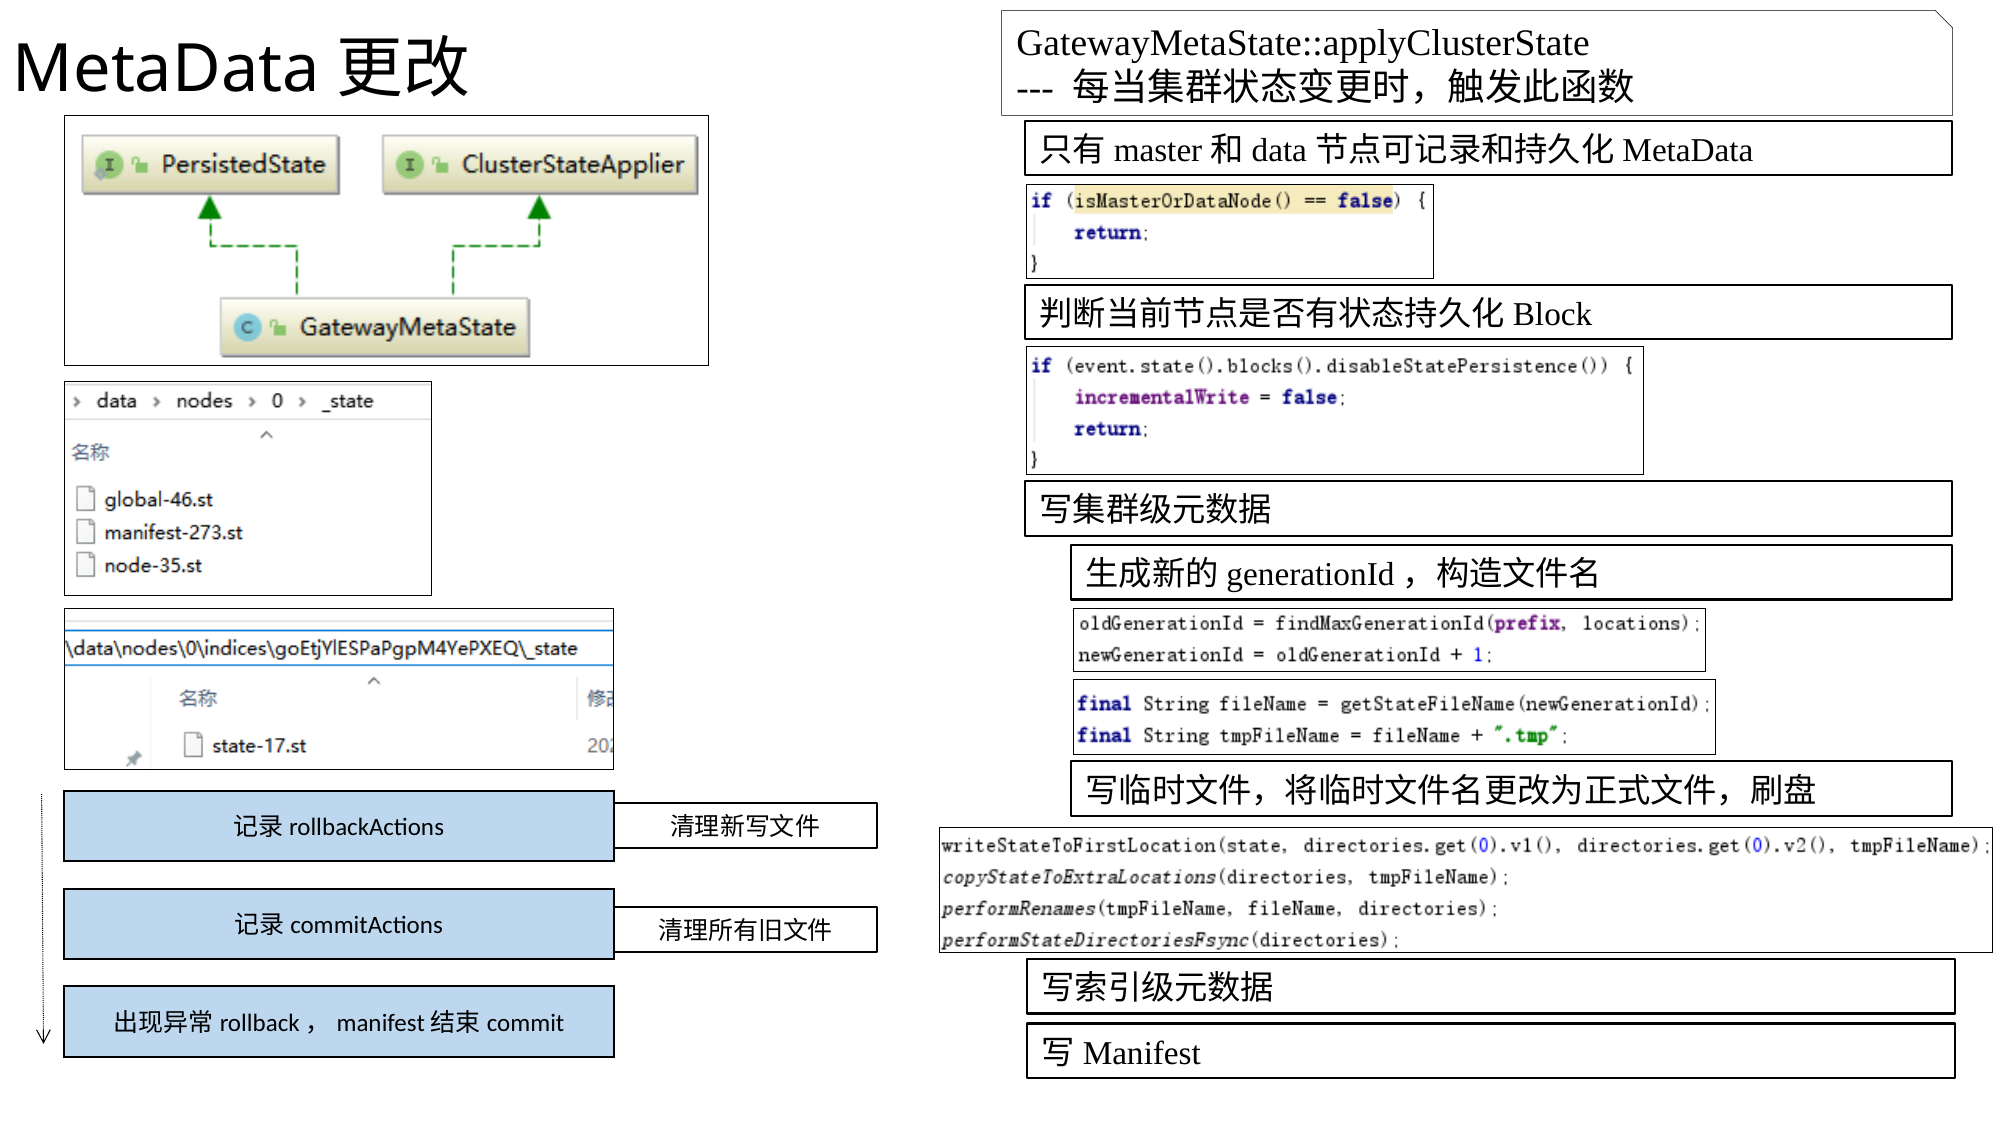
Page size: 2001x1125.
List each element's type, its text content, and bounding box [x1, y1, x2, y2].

text_box 出现异常rollback，manifest结束commit [63, 985, 615, 1058]
picture [1072, 679, 1716, 755]
text_box 只有master和data节点可记录和持久化MetaData [1024, 120, 1953, 176]
text_box 记录rollbackActions [63, 790, 615, 862]
picture [939, 827, 1993, 953]
text_box 写集群级元数据 [1024, 481, 1953, 536]
text_box MetaData更改 [0, 1, 774, 138]
text_box 记录commitActions [63, 888, 615, 960]
picture [1072, 608, 1706, 672]
text_box 判断当前节点是否有状态持久化Block [1024, 284, 1953, 340]
picture [63, 115, 709, 366]
picture [63, 608, 614, 770]
text_box 清理所有旧文件 [614, 907, 877, 953]
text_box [1001, 10, 1953, 116]
text_box 生成新的generationId，构造文件名 [1070, 544, 1953, 600]
picture [1026, 184, 1434, 279]
text_box 写Manifest [1026, 1023, 1955, 1079]
text_box 清理新写文件 [613, 803, 877, 848]
text_box 写临时文件，将临时文件名更改为正式文件，刷盘 [1070, 761, 1953, 817]
picture [1026, 346, 1645, 475]
text_box 写索引级元数据 [1026, 958, 1955, 1014]
picture [63, 381, 432, 596]
